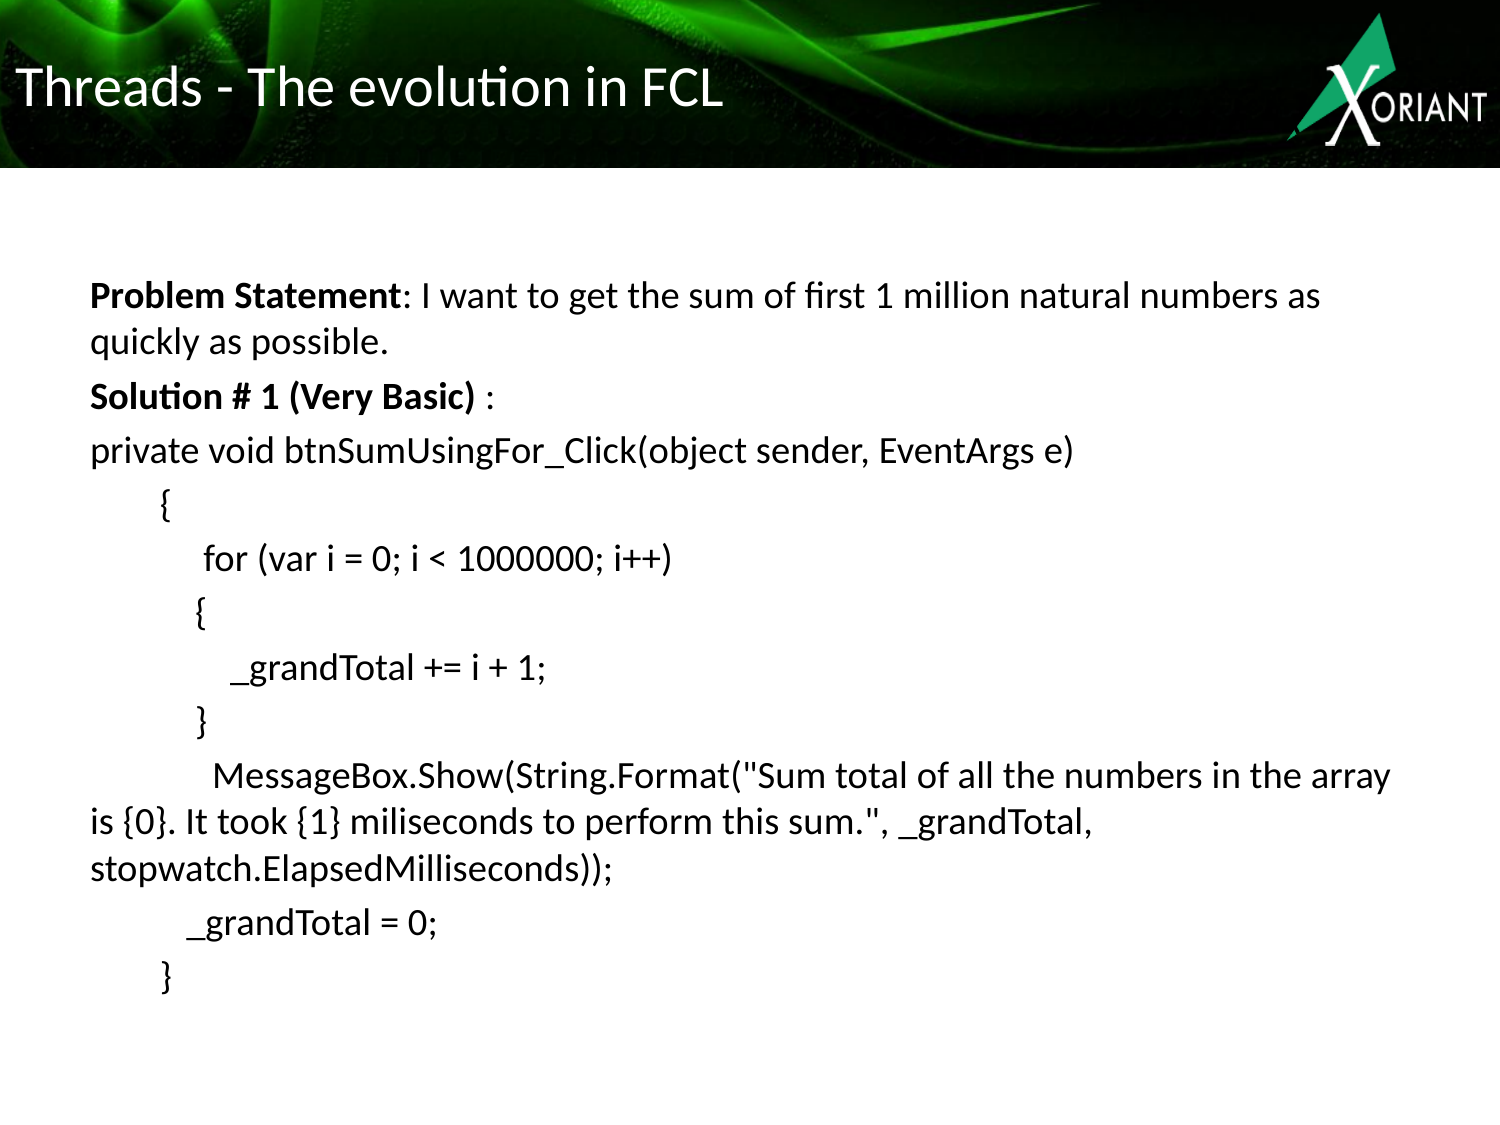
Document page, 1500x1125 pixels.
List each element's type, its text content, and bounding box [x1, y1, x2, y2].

title Threads - The evolution in FCL [0, 0, 1270, 168]
picture [1270, 0, 1499, 168]
list Problem Statement: I want to get the sum of first 1 million natural numbers as quickly as possible. Solution # 1 (Very Basic) : private void btnSumUsingFor_Click(object sender, EventArgs e) { for (var i = 0; i < 1000000; i++) { _grandTotal += i + 1; } MessageBox.Show(String.Format("Sum total of all the numbers in the array is {0}. It took {1} miliseconds to perform this sum.", _grandTotal, stopwatch.ElapsedMilliseconds)); _grandTotal = 0; } [75, 262, 1425, 1005]
